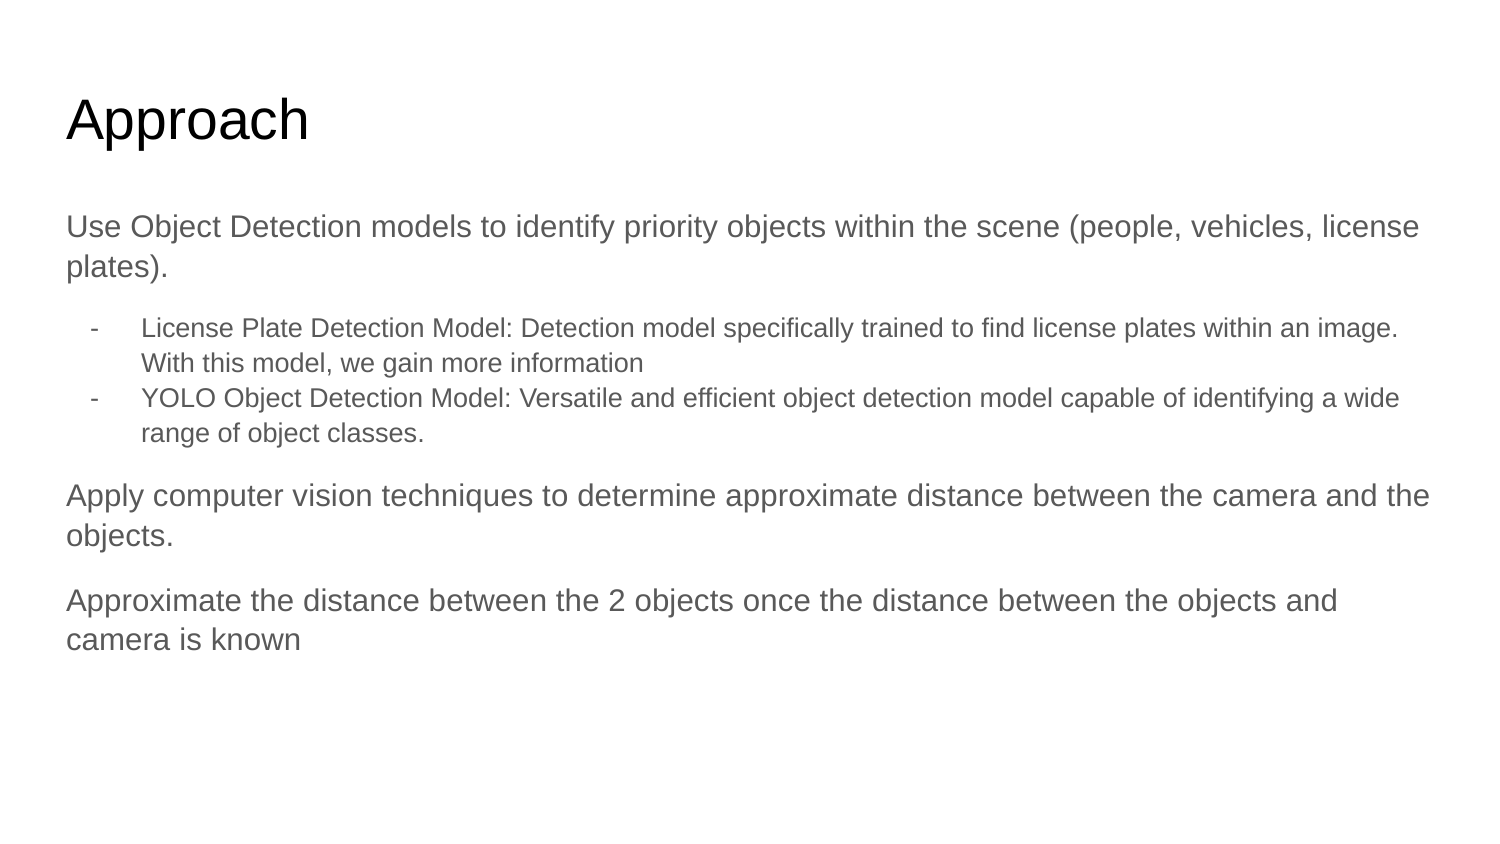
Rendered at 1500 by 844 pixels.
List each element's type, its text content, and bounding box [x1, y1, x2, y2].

list Use Object Detection models to identify priority objects within the scene (people, vehicles, license plates). License Plate Detection Model: Detection model specifically trained to find license plates within an image. With this model, we gain more information YOLO Object Detection Model: Versatile and efficient object detection model capable of identifying a wide range of object classes. Apply computer vision techniques to determine approximate distance between the camera and the objects. Approximate the distance between the 2 objects once the distance between the objects and camera is known [51, 189, 1449, 750]
title Approach [51, 72, 1449, 167]
